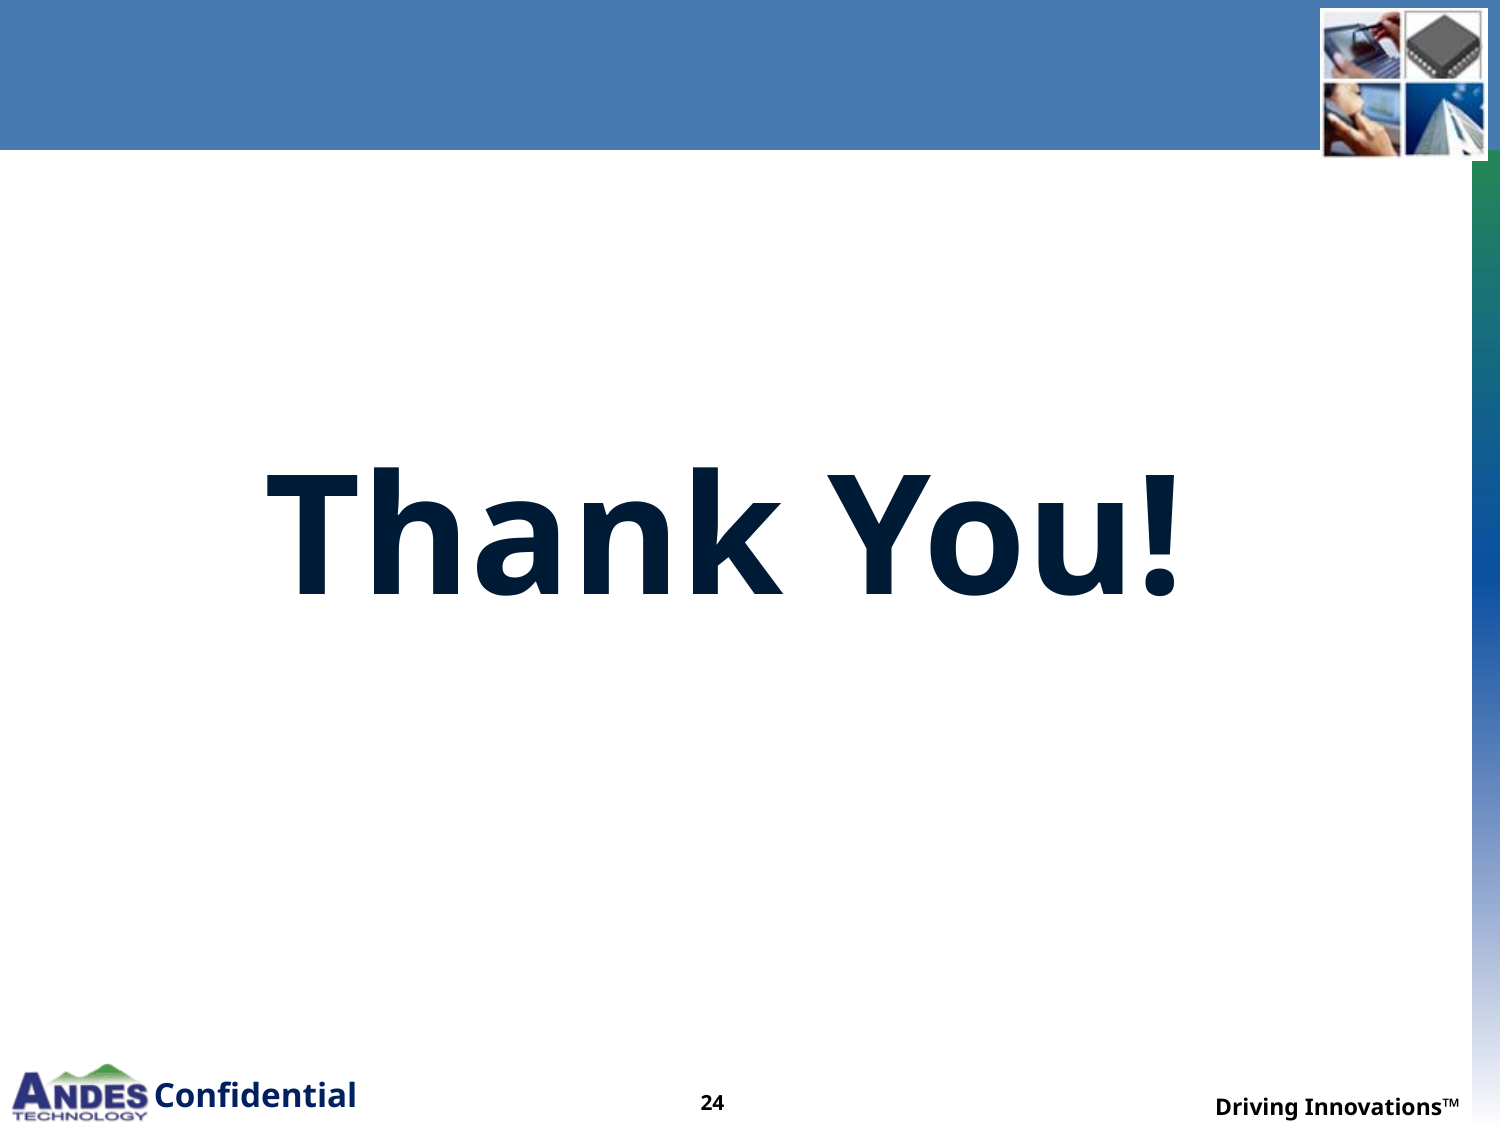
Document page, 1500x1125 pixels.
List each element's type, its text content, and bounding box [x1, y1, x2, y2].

picture [0, 1063, 163, 1123]
picture [1320, 8, 1500, 1125]
list Thank You! [0, 172, 1458, 965]
